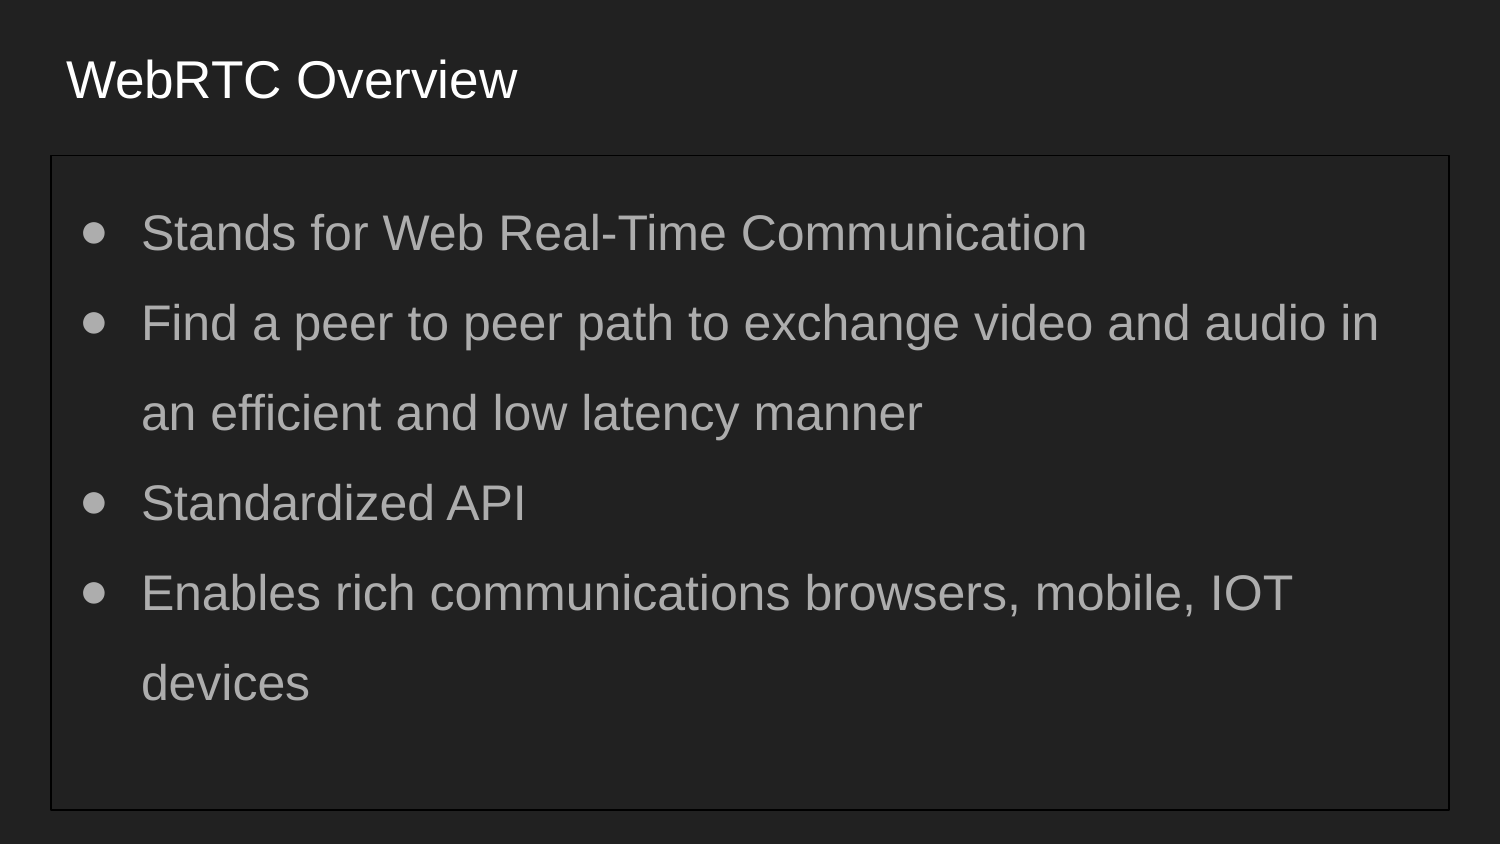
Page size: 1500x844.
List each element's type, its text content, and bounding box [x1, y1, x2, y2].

list Stands for Web Real-Time Communication Find a peer to peer path to exchange video and audio in an efficient and low latency manner Standardized API Enables rich communications browsers, mobile, IOT devices [51, 155, 1449, 811]
title WebRTC Overview [51, 30, 1449, 125]
